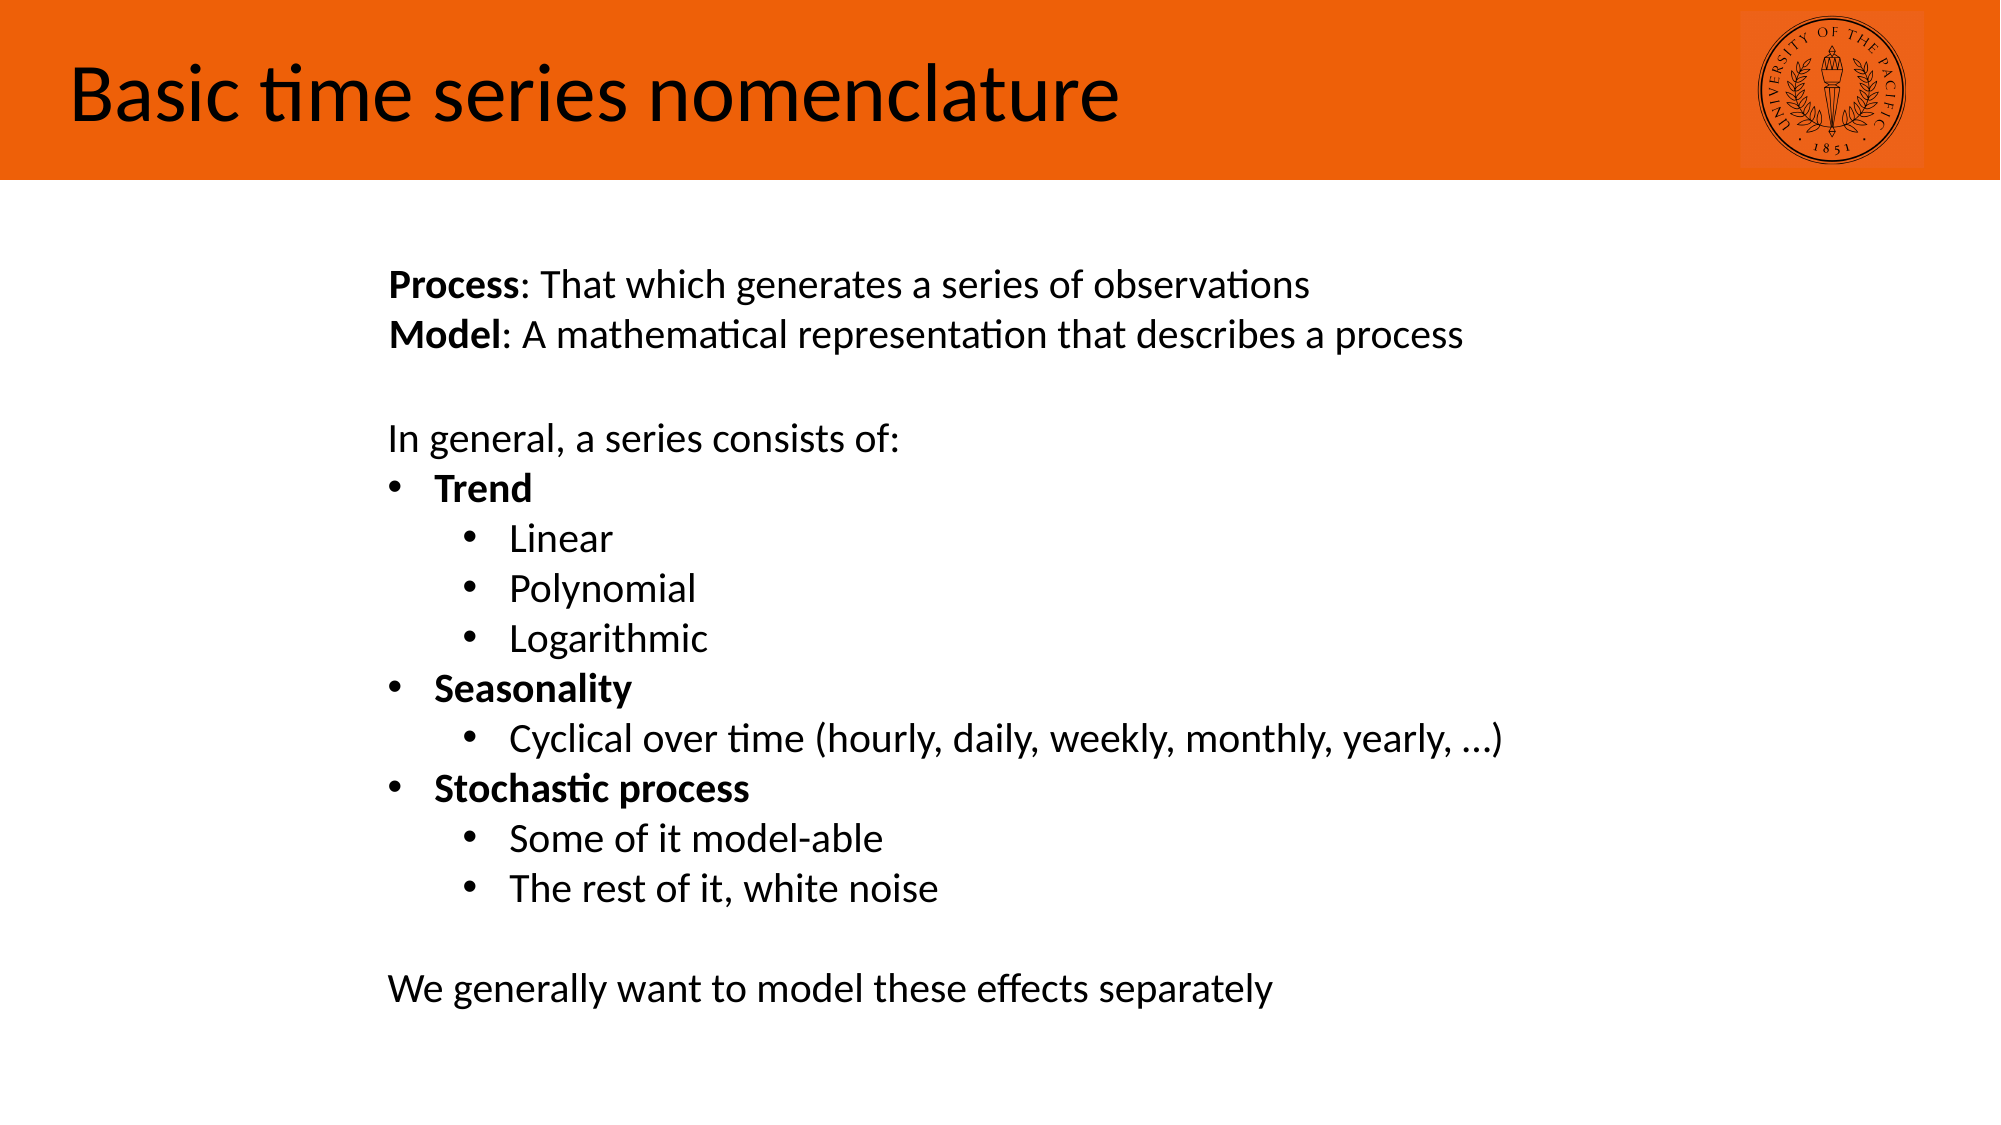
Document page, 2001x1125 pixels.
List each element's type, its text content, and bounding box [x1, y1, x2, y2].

text_box Process: That which generates a series of observations Model: A mathematical representation that describes a process [373, 249, 1480, 364]
text_box In general, a series consists of: Trend Linear Polynomial Logarithmic Seasonality Cyclical over time (hourly, daily, weekly, monthly, yearly, …) Stochastic process Some of it model-able The rest of it, white noise We generally want to model these effects separately [372, 403, 1520, 1019]
text_box Basic time series nomenclature [54, 30, 1560, 146]
picture [1740, 11, 1925, 168]
